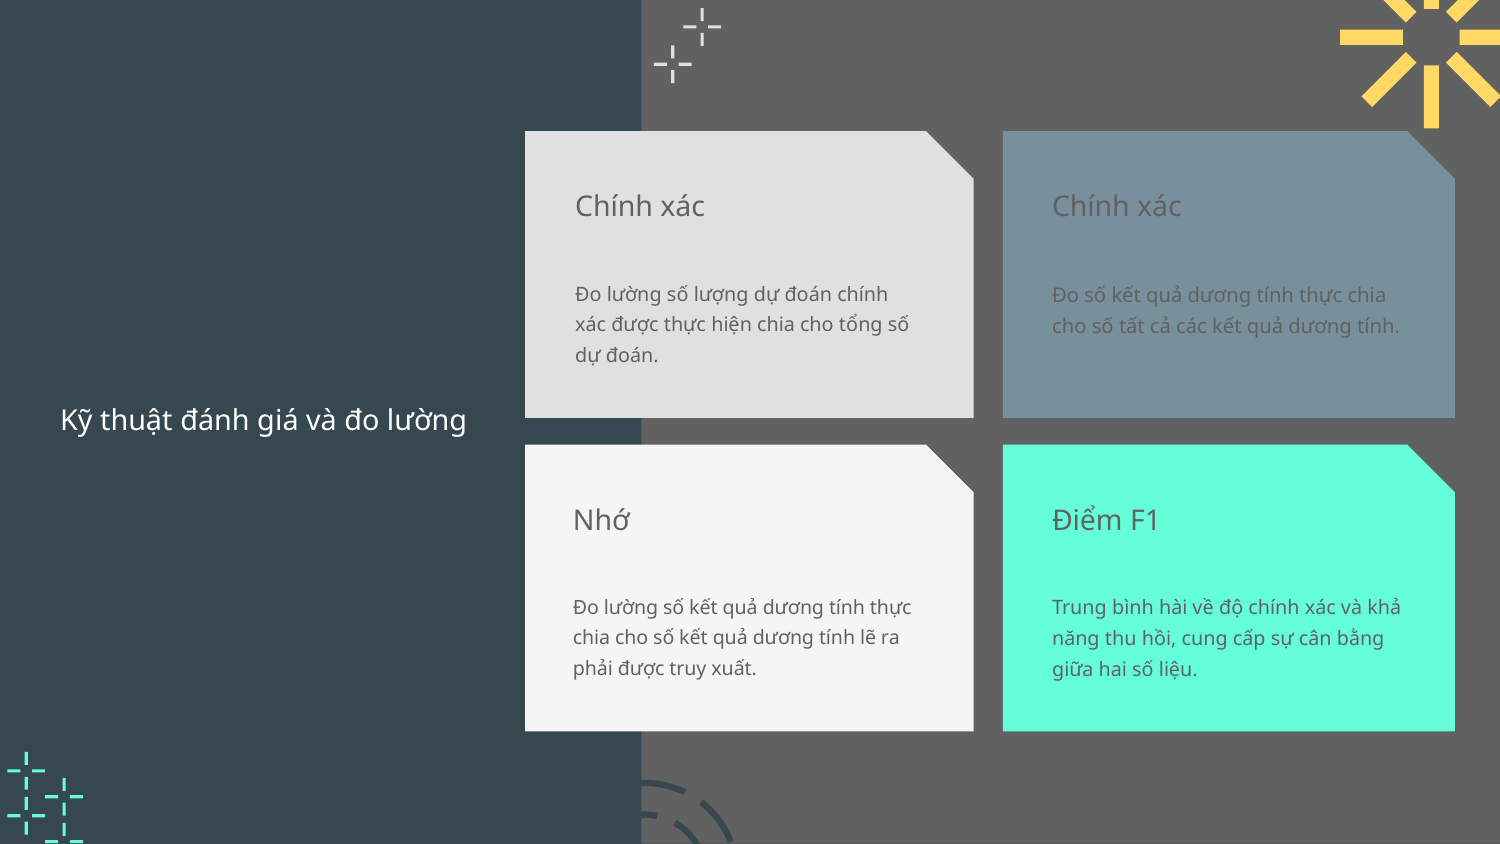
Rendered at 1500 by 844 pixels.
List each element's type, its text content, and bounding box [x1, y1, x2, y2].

list Đo lường số kết quả dương tính thực chia cho số kết quả dương tính lẽ ra phải được truy xuất. [557, 574, 942, 698]
list Đo số kết quả dương tính thực chia cho số tất cả các kết quả dương tính. [1037, 261, 1421, 384]
subtitle Điểm F1 [1037, 478, 1421, 554]
subtitle Chính xác [1037, 165, 1421, 241]
list Trung bình hài về độ chính xác và khả năng thu hồi, cung cấp sự cân bằng giữa hai số liệu. [1037, 574, 1421, 698]
subtitle Nhớ [557, 478, 942, 554]
subtitle Chính xác [560, 165, 937, 241]
list Đo lường số lượng dự đoán chính xác được thực hiện chia cho tổng số dự đoán. [560, 261, 937, 384]
title Kỹ thuật đánh giá và đo lường [45, 369, 494, 470]
